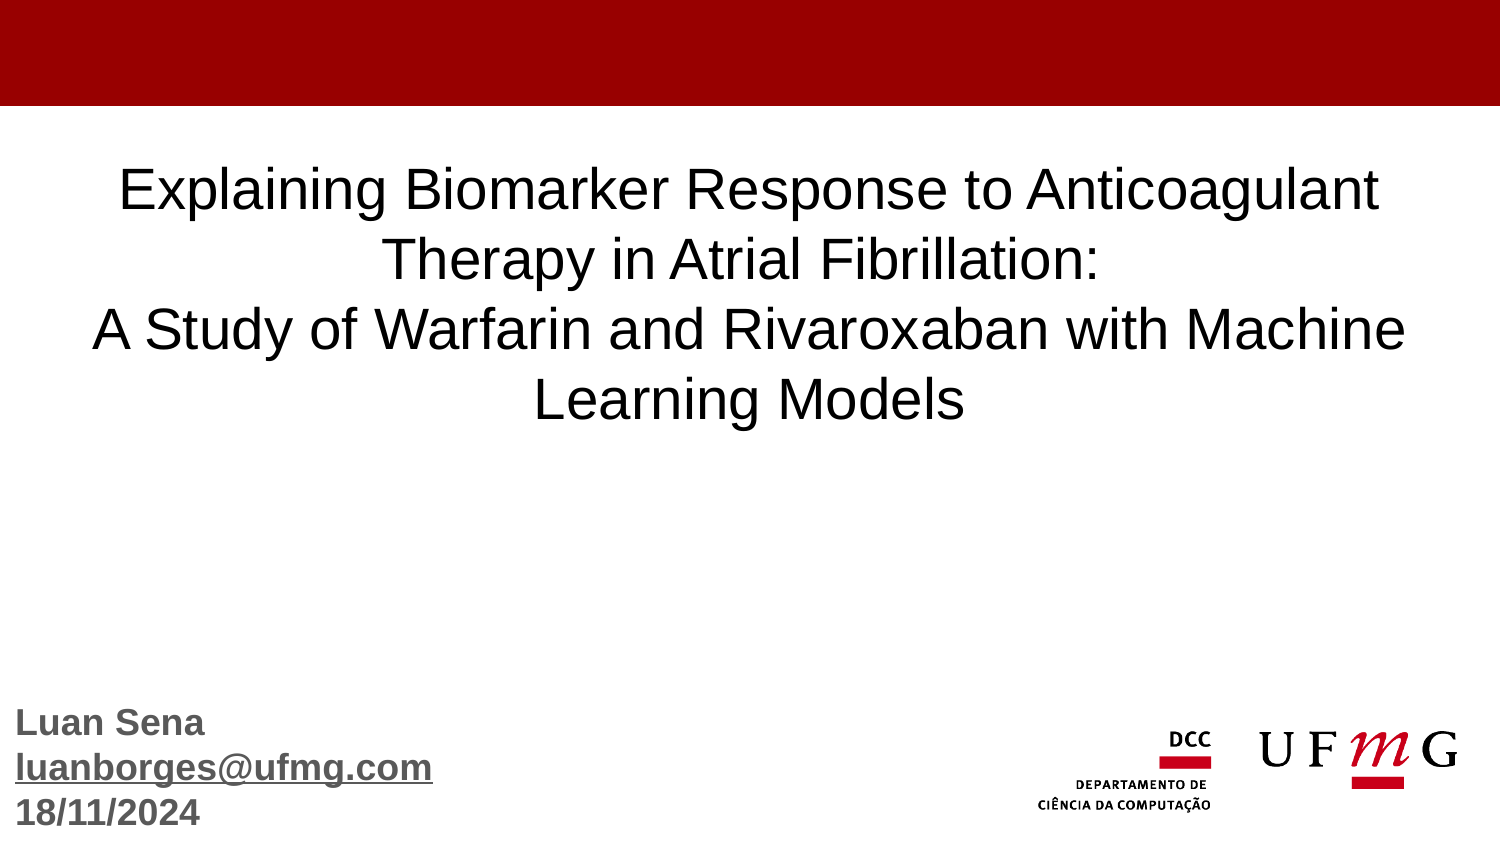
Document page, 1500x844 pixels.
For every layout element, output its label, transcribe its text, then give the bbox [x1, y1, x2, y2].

title Explaining Biomarker Response to Anticoagulant Therapy in Atrial Fibrillation: A Study of Warfarin and Rivaroxaban with Machine Learning Models [51, 136, 1449, 478]
picture [1038, 731, 1457, 814]
text_box Luan Sena luanborges@ufmg.com 18/11/2024 [0, 682, 982, 813]
text_box [0, 0, 1500, 106]
